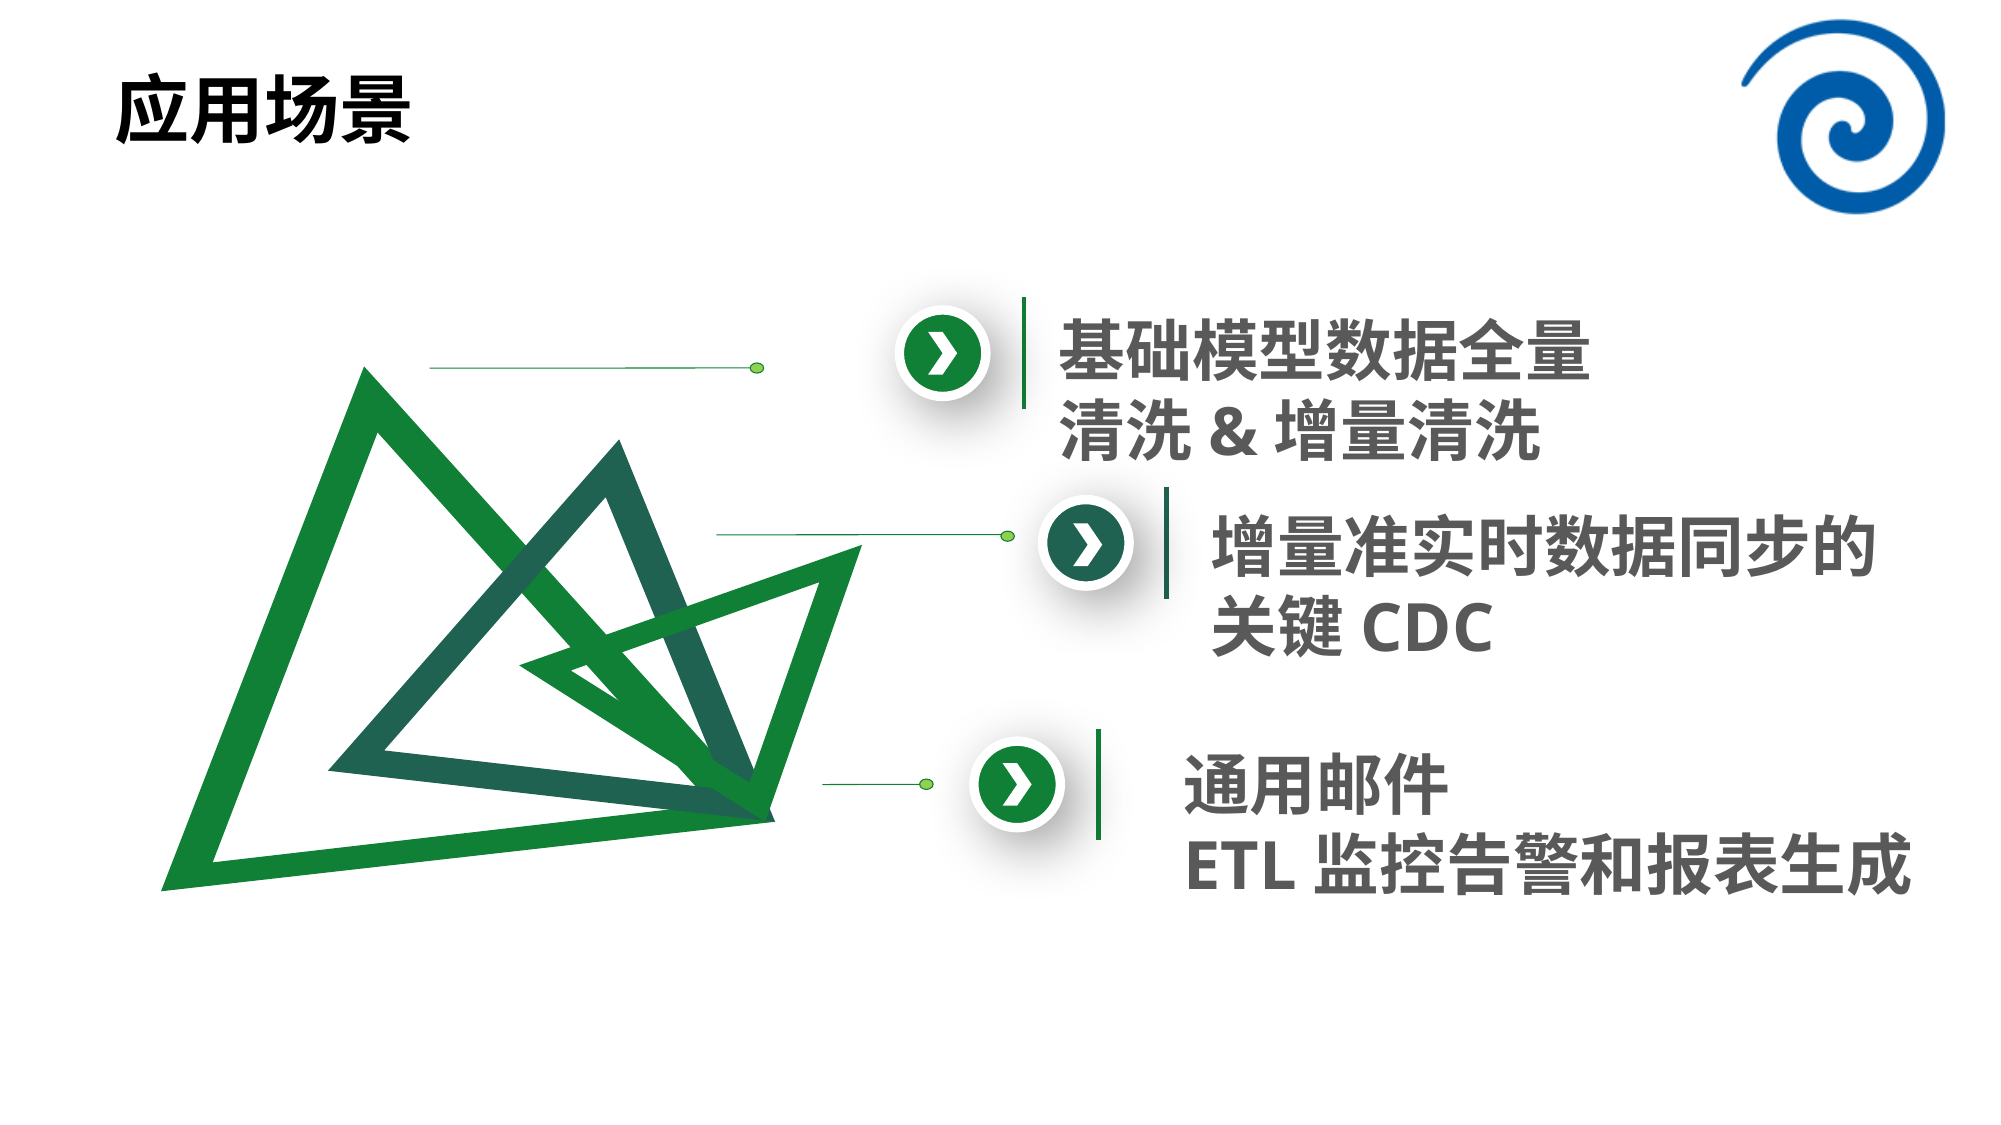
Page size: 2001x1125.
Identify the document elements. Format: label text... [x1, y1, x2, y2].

text_box [160, 366, 773, 892]
text_box 增量准实时数据同步的关键CDC [1195, 497, 1936, 673]
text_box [1042, 499, 1258, 651]
text_box [327, 439, 762, 821]
text_box 基础模型数据全量清洗&增量清洗 [1043, 301, 1621, 476]
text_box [899, 309, 986, 397]
text_box [766, 809, 776, 822]
text_box 应用场景 [99, 54, 430, 160]
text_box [973, 741, 1061, 828]
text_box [429, 362, 764, 374]
picture [1687, 0, 2000, 235]
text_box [822, 779, 934, 790]
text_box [716, 531, 1015, 542]
text_box 通用邮件 ETL监控告警和报表生成 [1168, 735, 1936, 910]
text_box [519, 544, 863, 822]
